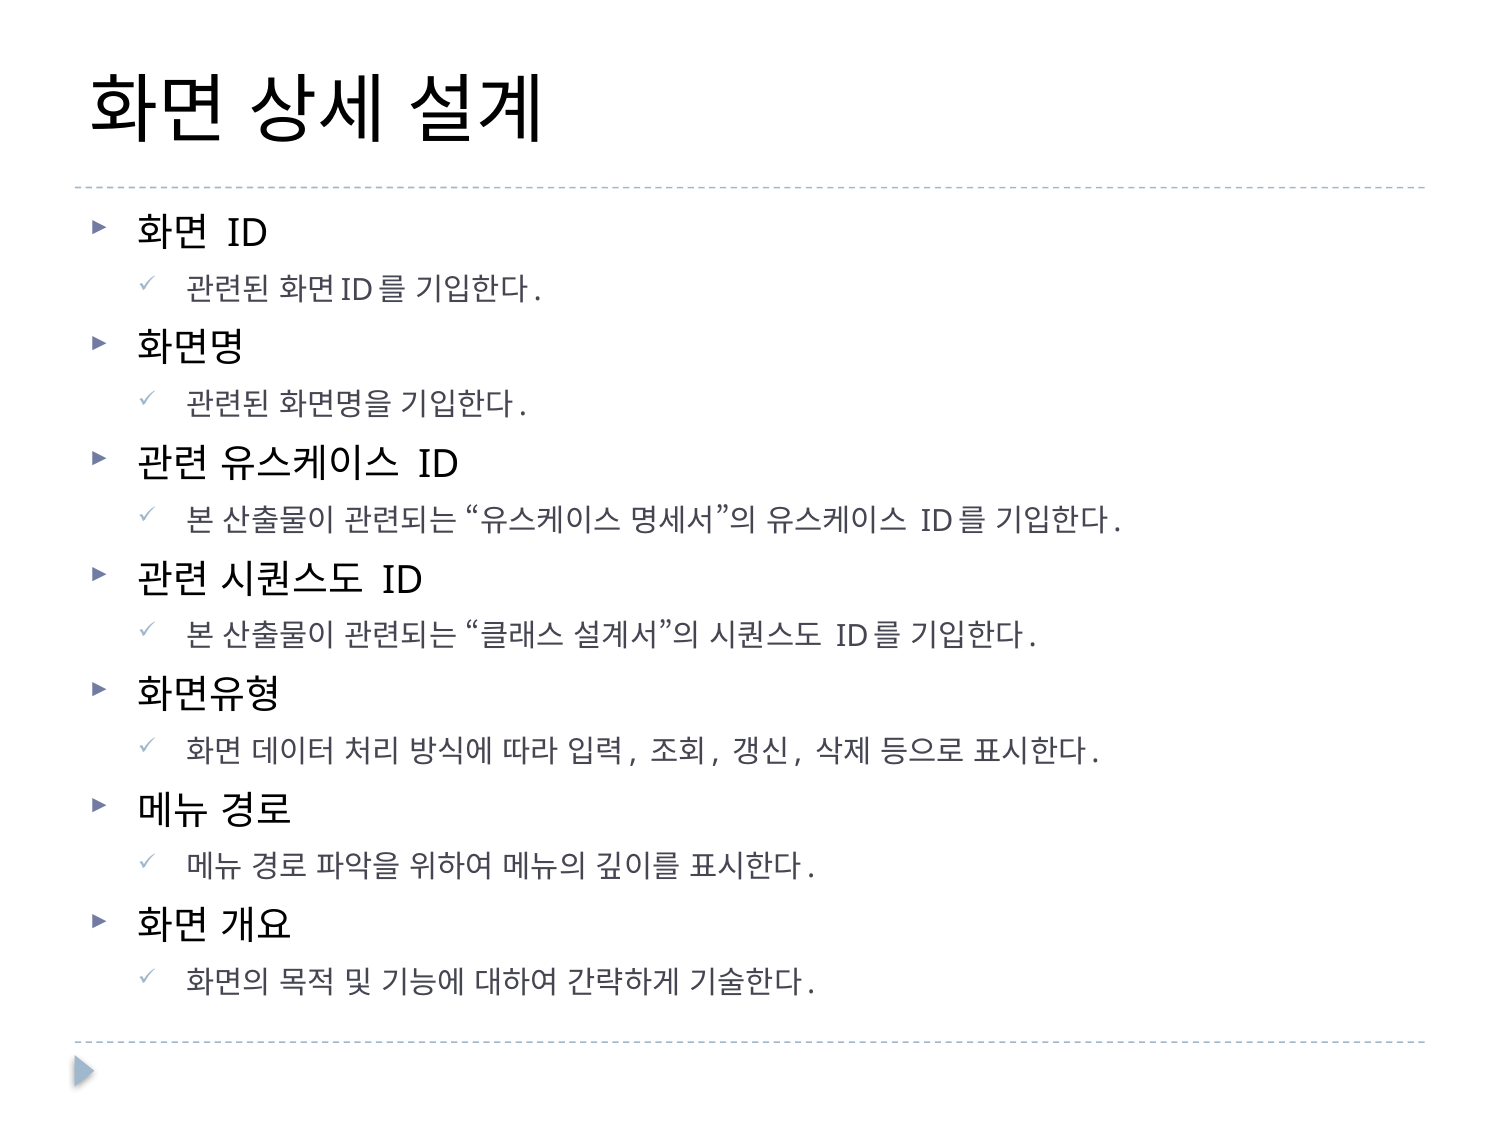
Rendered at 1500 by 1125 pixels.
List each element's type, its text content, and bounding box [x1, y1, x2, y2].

title 화면 상세 설계 [75, 24, 1425, 188]
list 화면 ID 관련된 화면ID를 기입한다. 화면명 관련된 화면명을 기입한다. 관련 유스케이스 ID 본 산출물이 관련되는 “유스케이스 명세서”의 유스케이스 ID를 기입한다. 관련 시퀀스도 ID 본 산출물이 관련되는 “클래스 설계서”의 시퀀스도 ID를 기입한다. 화면유형 화면 데이터 처리 방식에 따라 입력, 조회, 갱신, 삭제 등으로 표시한다. 메뉴 경로 메뉴 경로 파악을 위하여 메뉴의 깊이를 표시한다. 화면 개요 화면의 목적 및 기능에 대하여 간략하게 기술한다. [75, 200, 1425, 1010]
